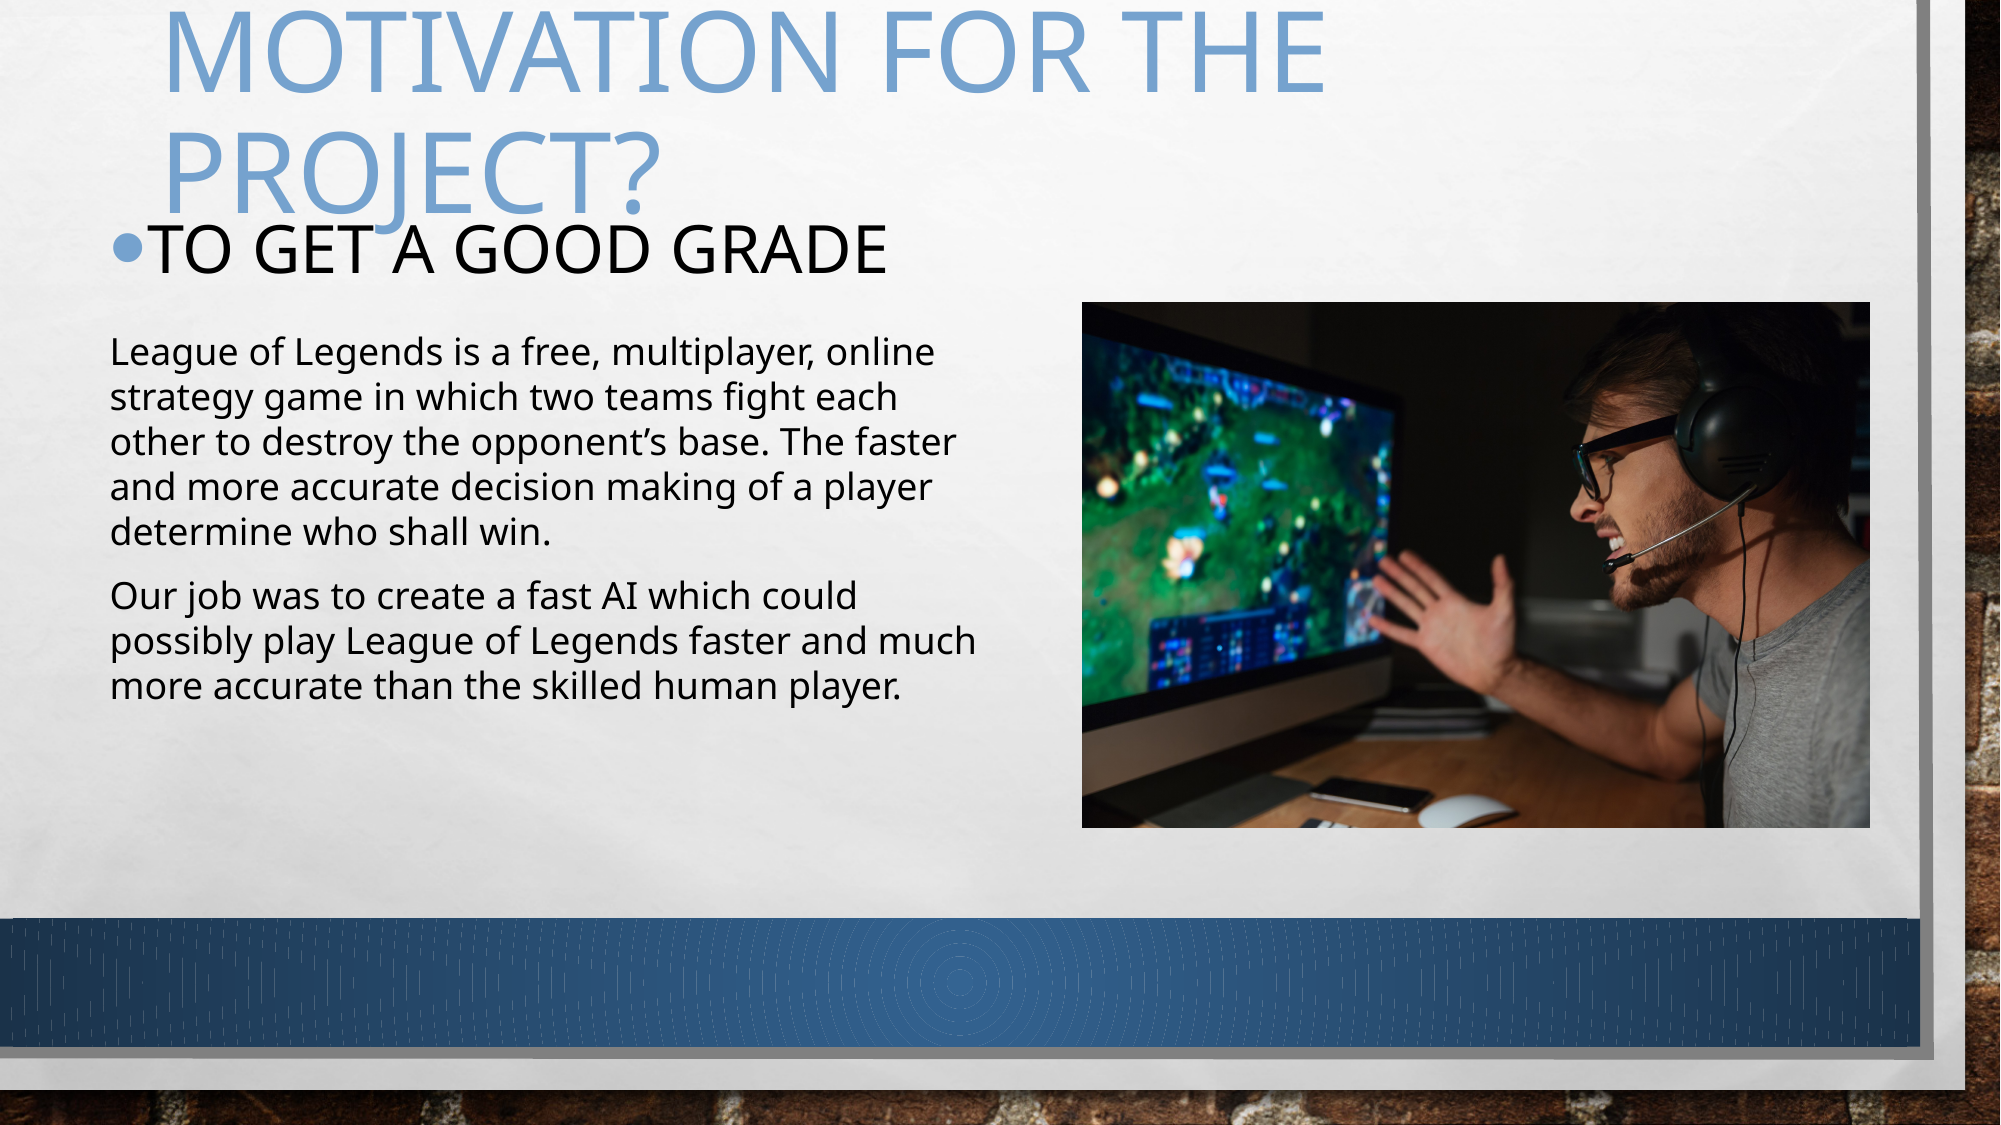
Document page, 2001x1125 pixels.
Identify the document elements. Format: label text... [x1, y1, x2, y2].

list To get a good grade [94, 183, 997, 321]
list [1082, 302, 1871, 828]
picture [0, 0, 2000, 1125]
text_box Our job was to create a fast AI which could possibly play League of Legends faster and much more accurate than the skilled human player. [94, 606, 993, 760]
title Motivation for the project? [144, 21, 1850, 212]
text_box League of Legends is a free, multiplayer, online strategy game in which two teams fight each other to destroy the opponent’s base. The faster and more accurate decision making of a player determine who shall win. [94, 321, 997, 606]
